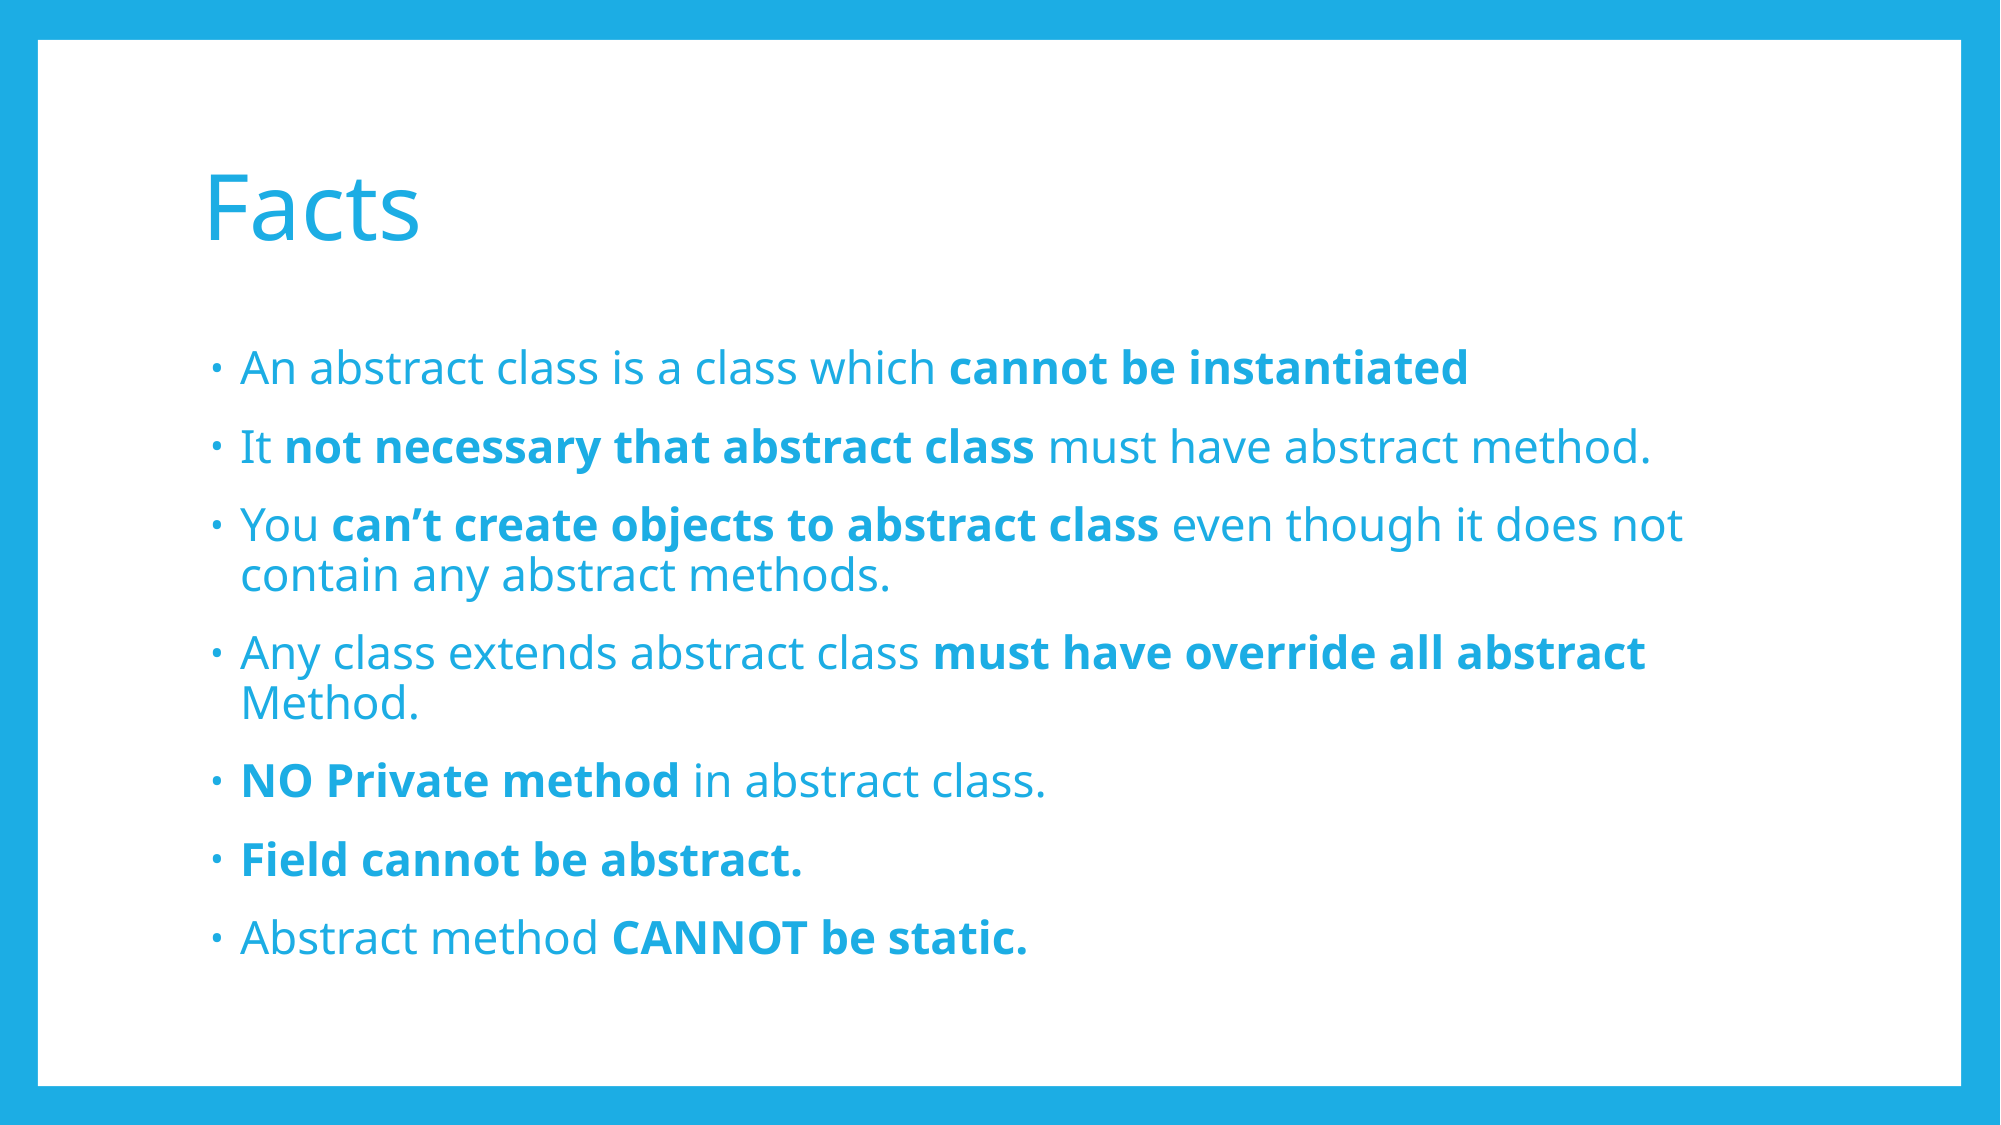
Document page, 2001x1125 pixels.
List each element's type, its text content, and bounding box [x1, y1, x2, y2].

list An abstract class is a class which cannot be instantiated It not necessary that abstract class must have abstract method. You can’t create objects to abstract class even though it does not contain any abstract methods. Any class extends abstract class must have override all abstract Method. NO Private method in abstract class. Field cannot be abstract. Abstract method CANNOT be static. [187, 337, 1808, 1000]
title Facts [187, 99, 1808, 323]
